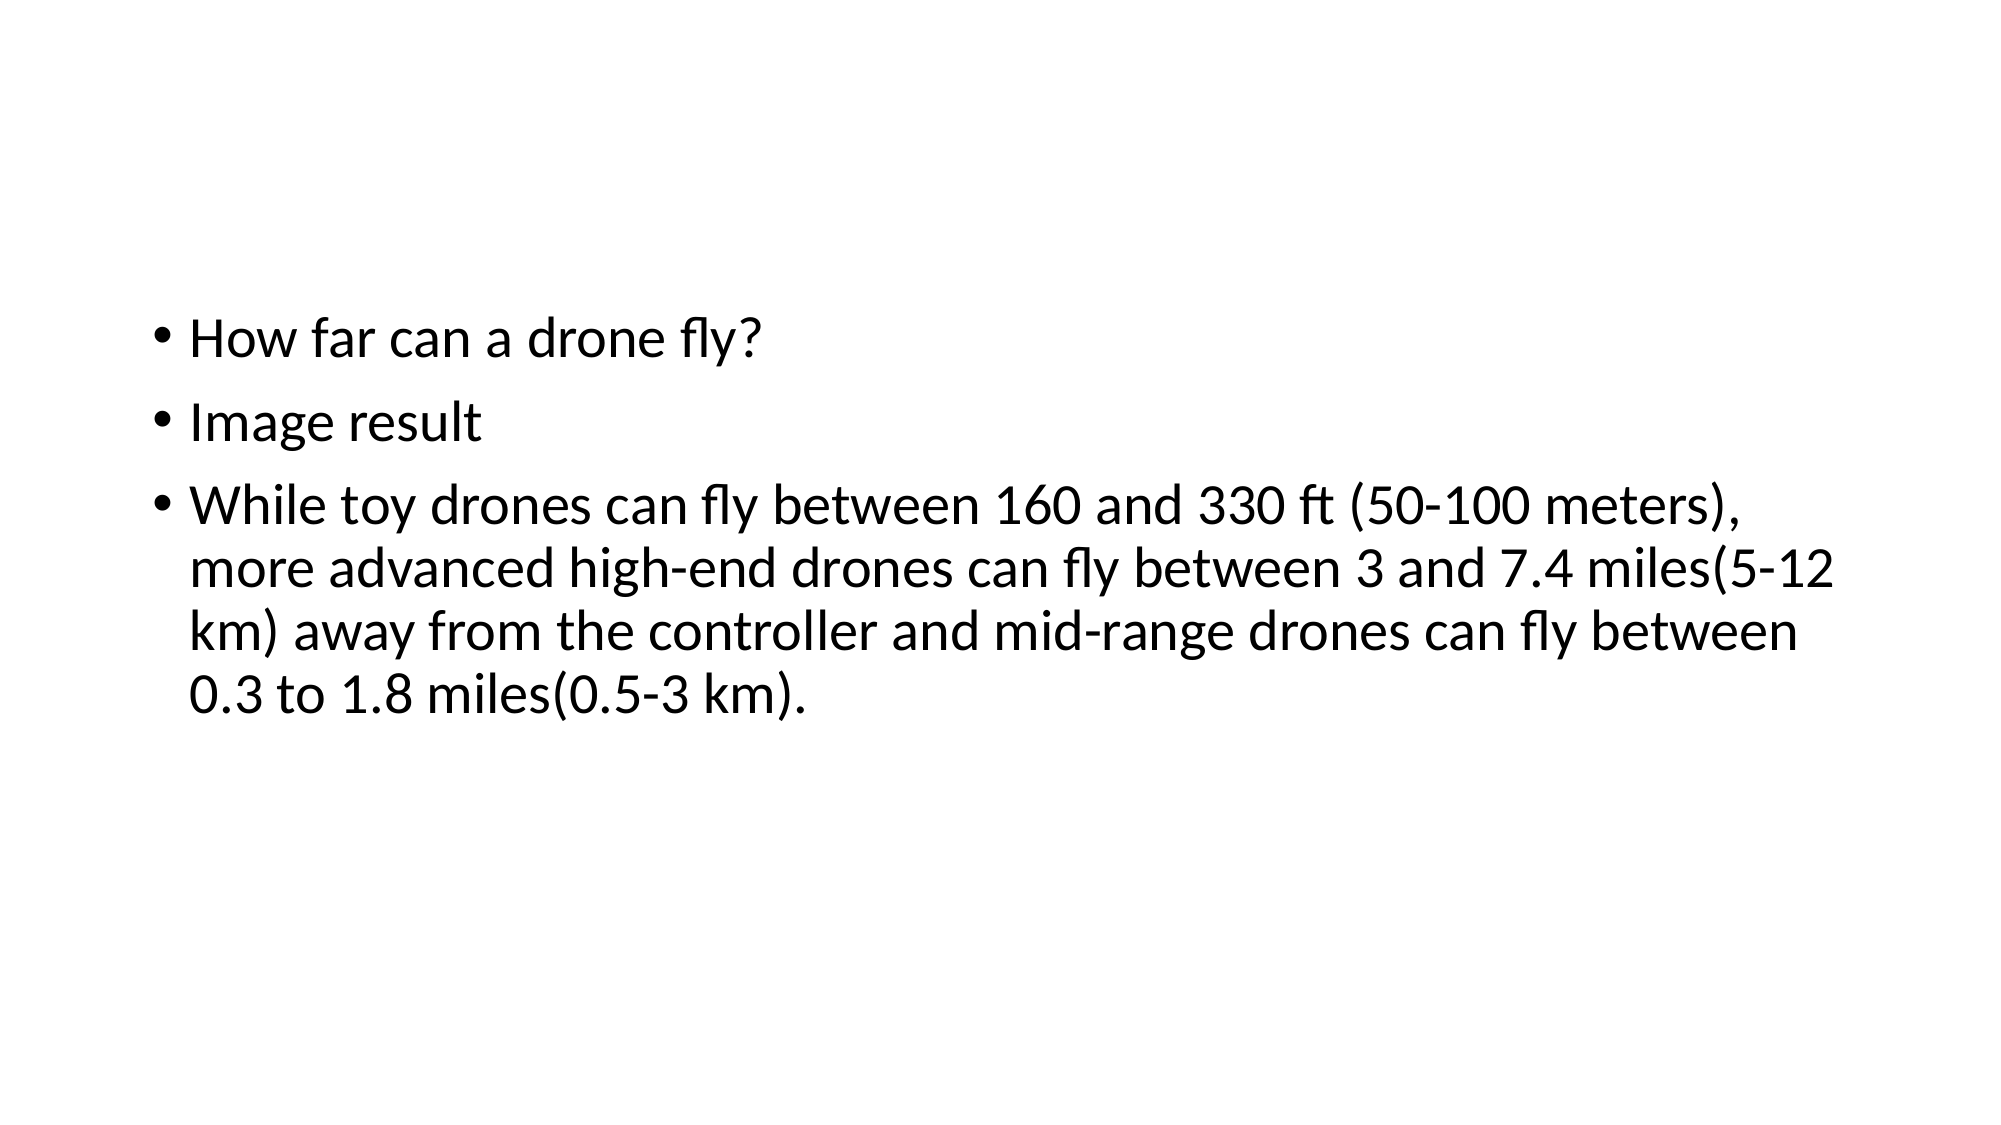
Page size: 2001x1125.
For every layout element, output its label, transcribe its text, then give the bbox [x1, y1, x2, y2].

list How far can a drone fly? Image result While toy drones can fly between 160 and 330 ft (50-100 meters), more advanced high-end drones can fly between 3 and 7.4 miles(5-12 km) away from the controller and mid-range drones can fly between 0.3 to 1.8 miles(0.5-3 km). [137, 299, 1863, 1014]
